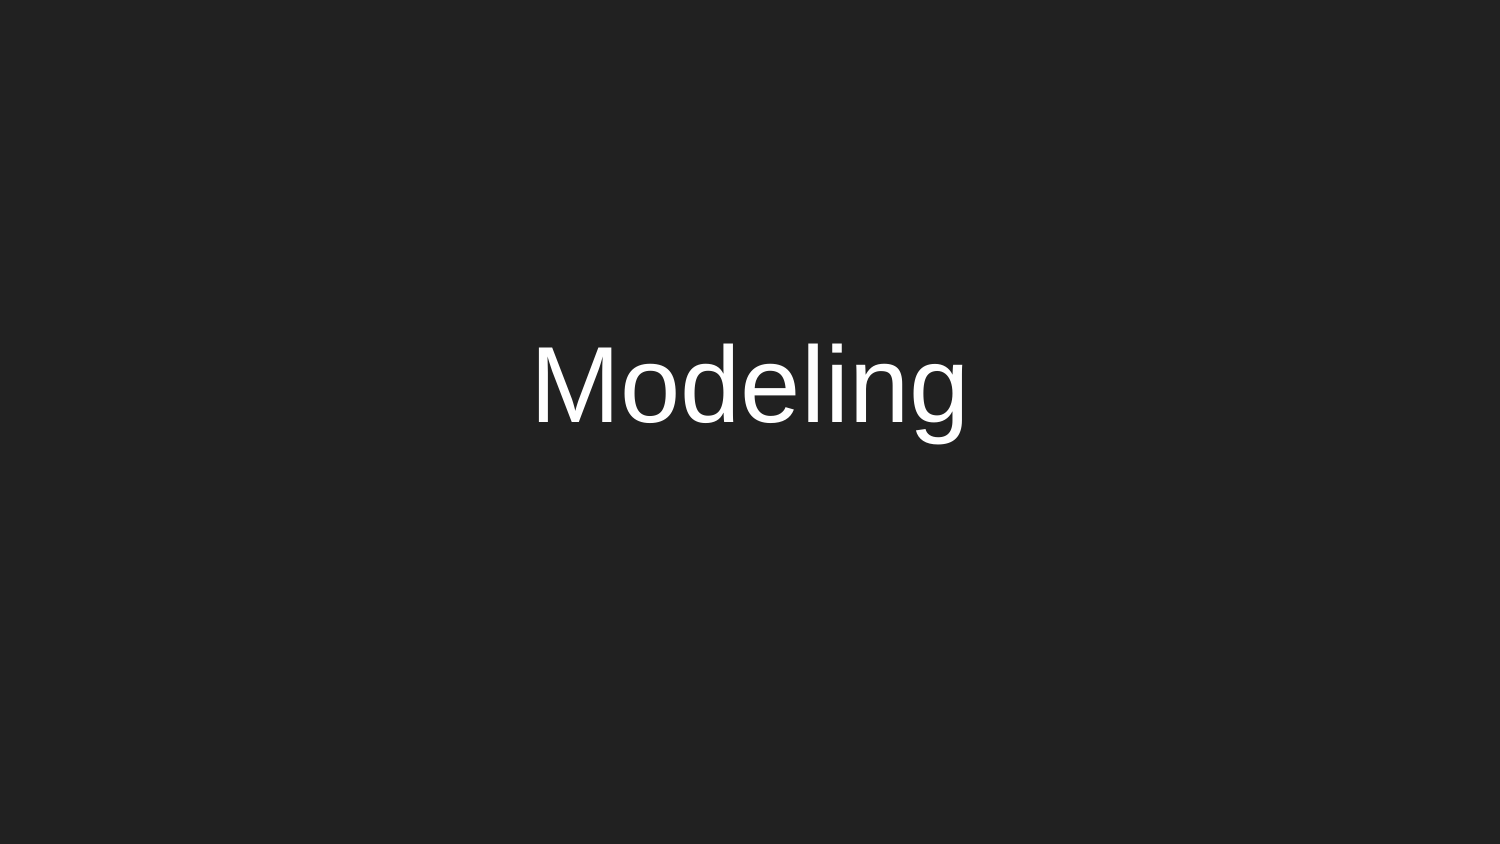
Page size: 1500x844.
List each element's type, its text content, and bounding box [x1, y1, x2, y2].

title Modeling [51, 122, 1449, 459]
